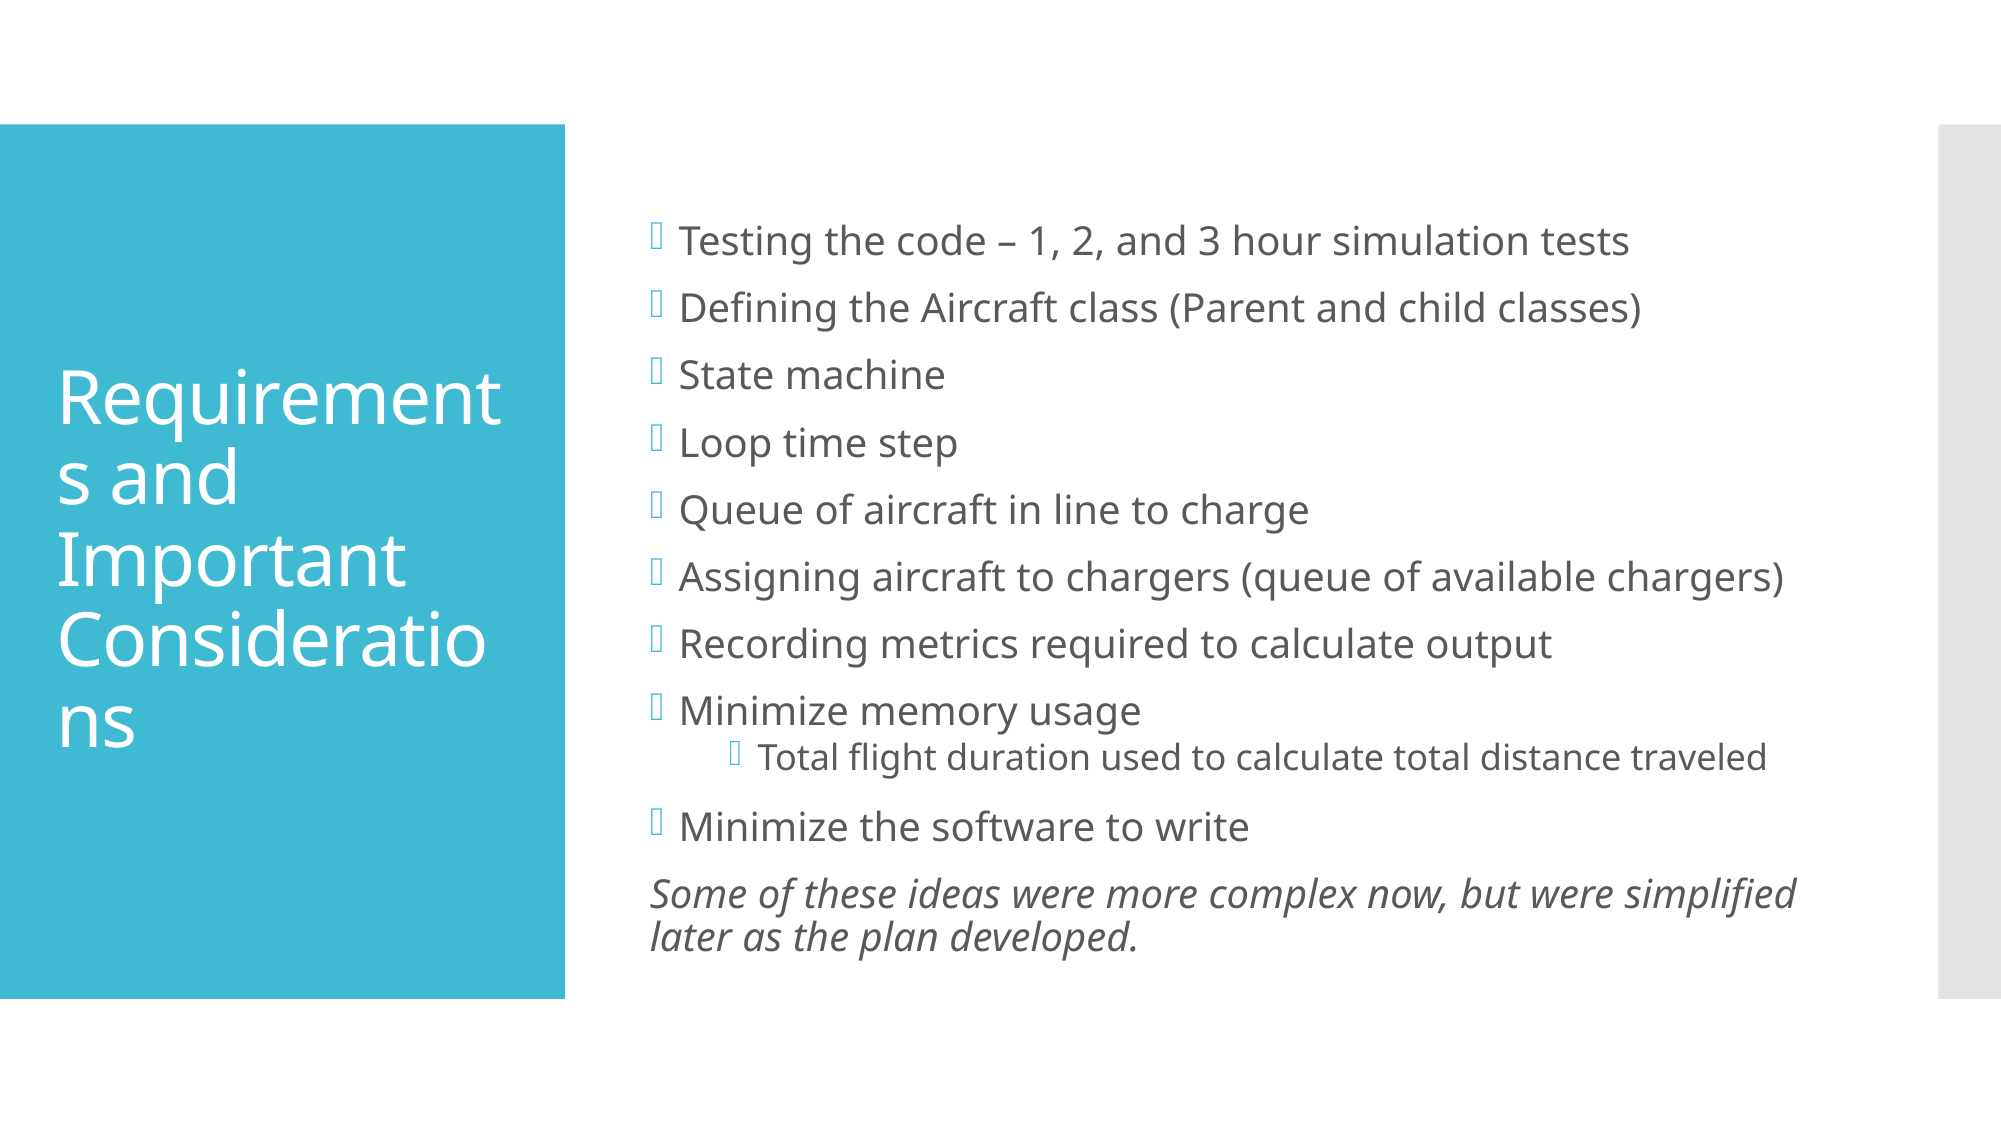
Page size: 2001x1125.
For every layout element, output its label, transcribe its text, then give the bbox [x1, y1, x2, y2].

title Requirements and Important Considerations [41, 184, 525, 940]
list Testing the code – 1, 2, and 3 hour simulation tests Defining the Aircraft class (Parent and child classes) State machine Loop time step Queue of aircraft in line to charge Assigning aircraft to chargers (queue of available chargers) Recording metrics required to calculate output Minimize memory usage Total flight duration used to calculate total distance traveled Minimize the software to write Some of these ideas were more complex now, but were simplified later as the plan developed. [634, 141, 1835, 982]
